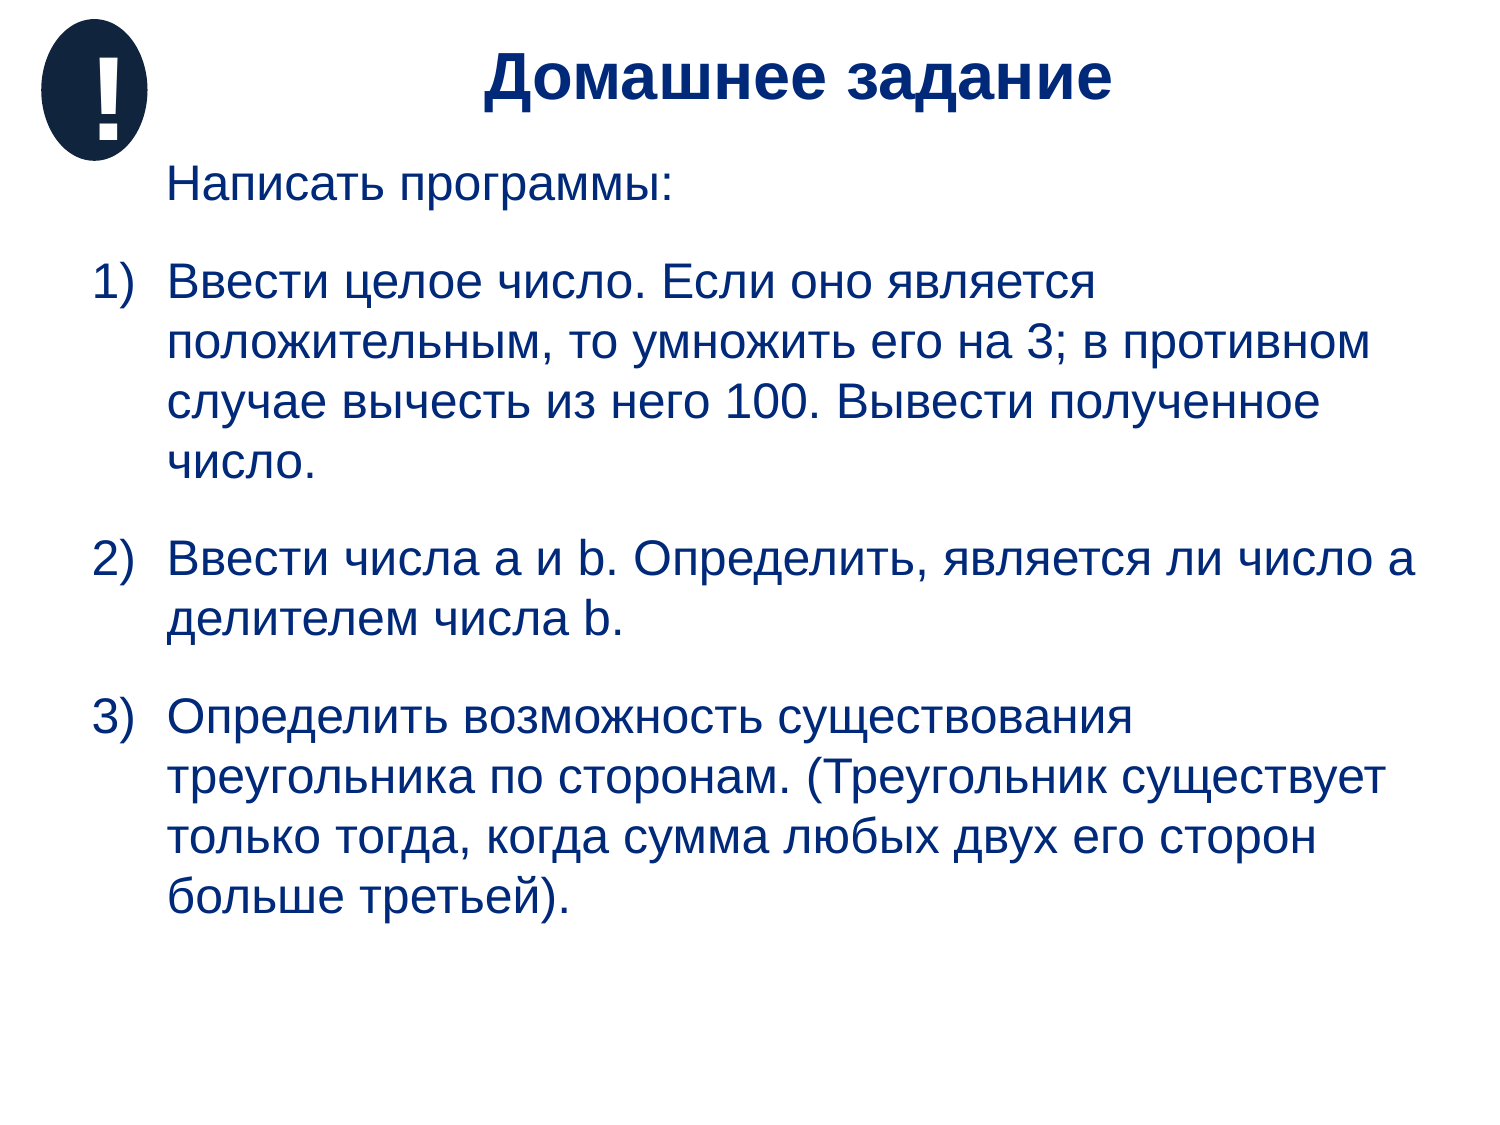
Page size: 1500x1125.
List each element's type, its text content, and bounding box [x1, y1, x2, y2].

text_box Домашнее задание Написать программы: Ввести целое число. Если оно является положительным, то умножить его на 3; в противном случае вычесть из него 100. Вывести полученное число. Ввести числа a и b. Определить, является ли число а делителем числа b. Определить возможность существования треугольника по сторонам. (Треугольник существует только тогда, когда сумма любых двух его сторон больше третьей). [76, 25, 1447, 931]
text_box ! [39, 16, 150, 163]
